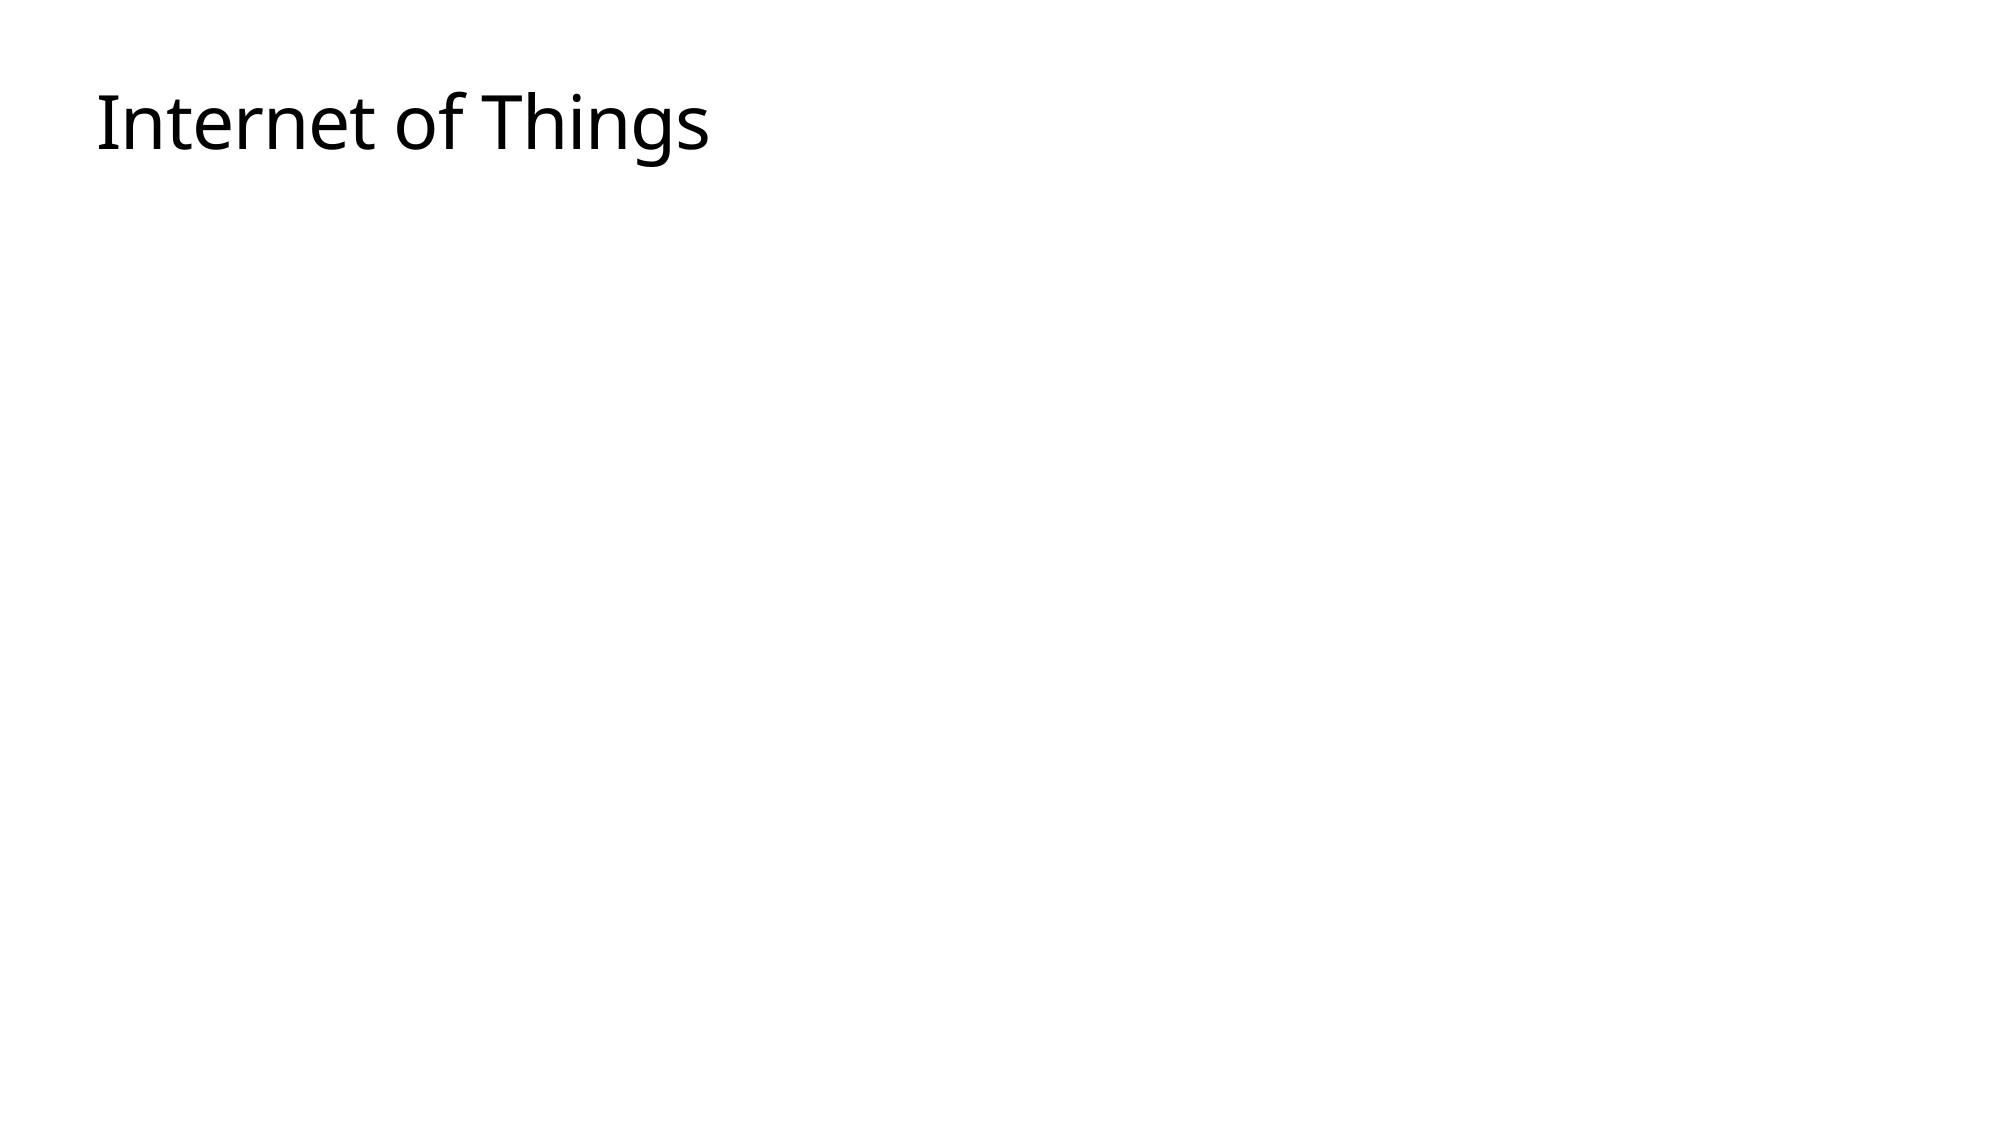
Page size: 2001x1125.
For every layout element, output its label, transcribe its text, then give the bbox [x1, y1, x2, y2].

title Internet of Things [96, 75, 1904, 166]
